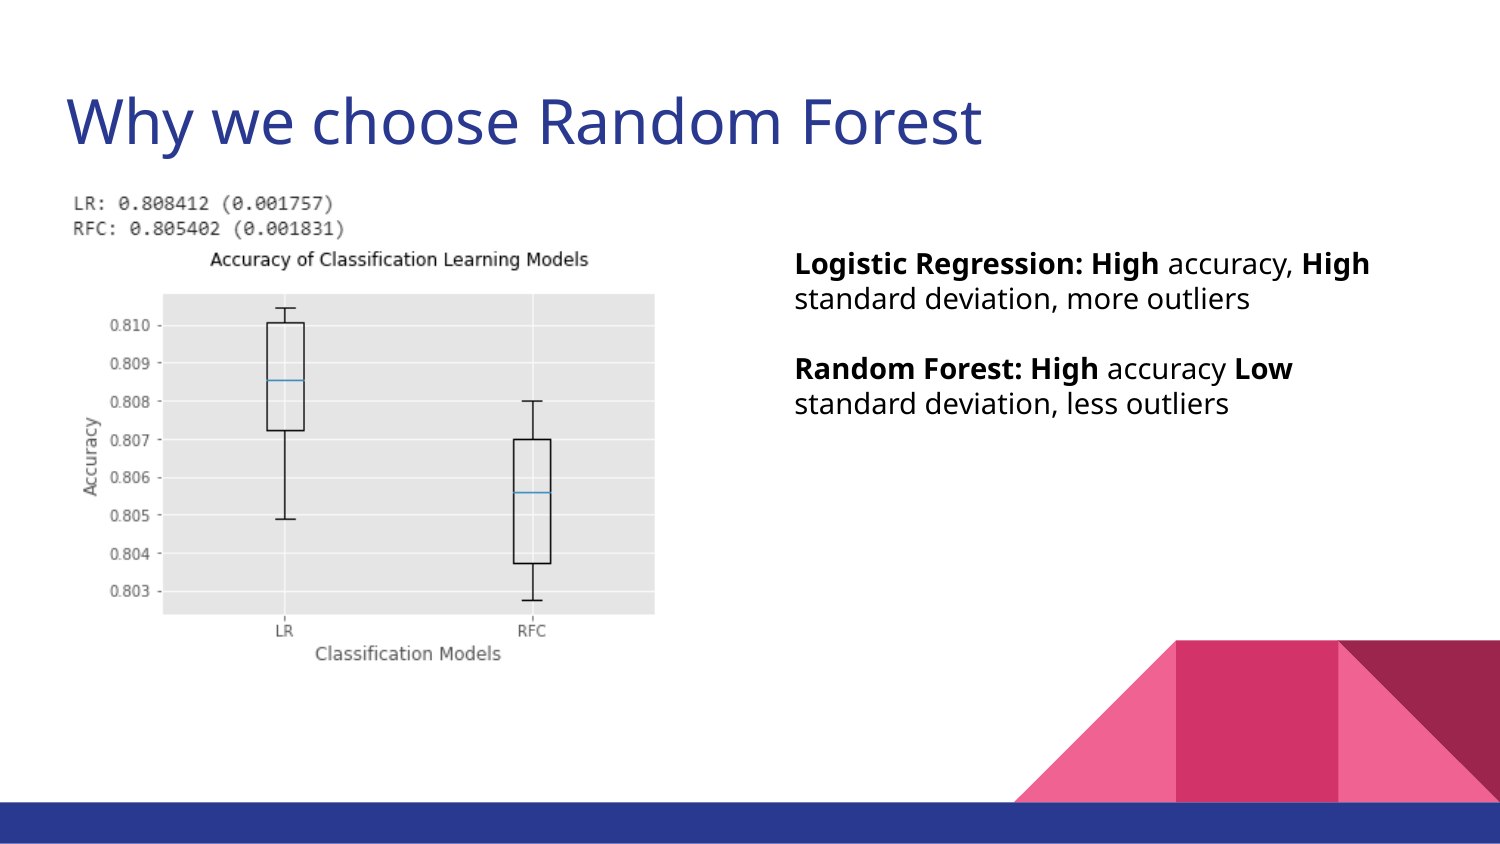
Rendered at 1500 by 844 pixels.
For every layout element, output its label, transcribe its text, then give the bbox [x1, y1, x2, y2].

text_box Logistic Regression: High accuracy, High standard deviation, more outliers Random Forest: High accuracy Low standard deviation, less outliers [779, 230, 1432, 464]
title Why we choose Random Forest [51, 67, 1449, 167]
picture [50, 185, 717, 691]
